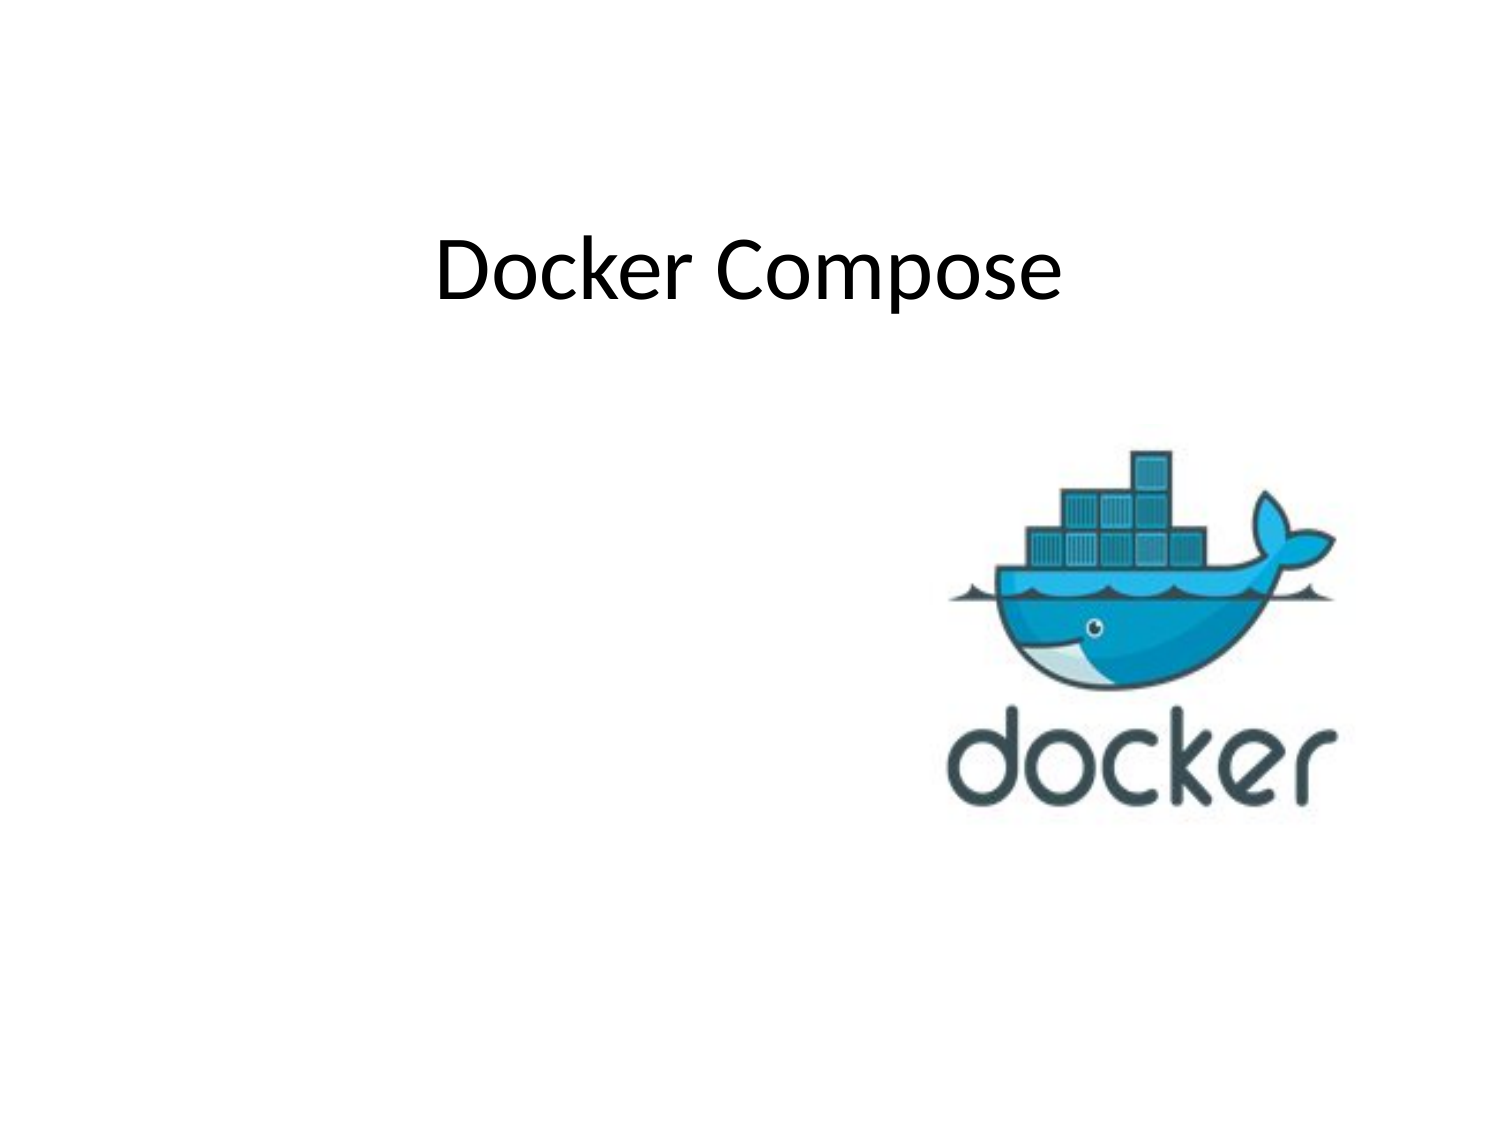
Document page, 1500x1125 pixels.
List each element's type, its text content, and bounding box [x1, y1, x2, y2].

picture [874, 424, 1407, 835]
title Docker Compose [75, 112, 1425, 413]
